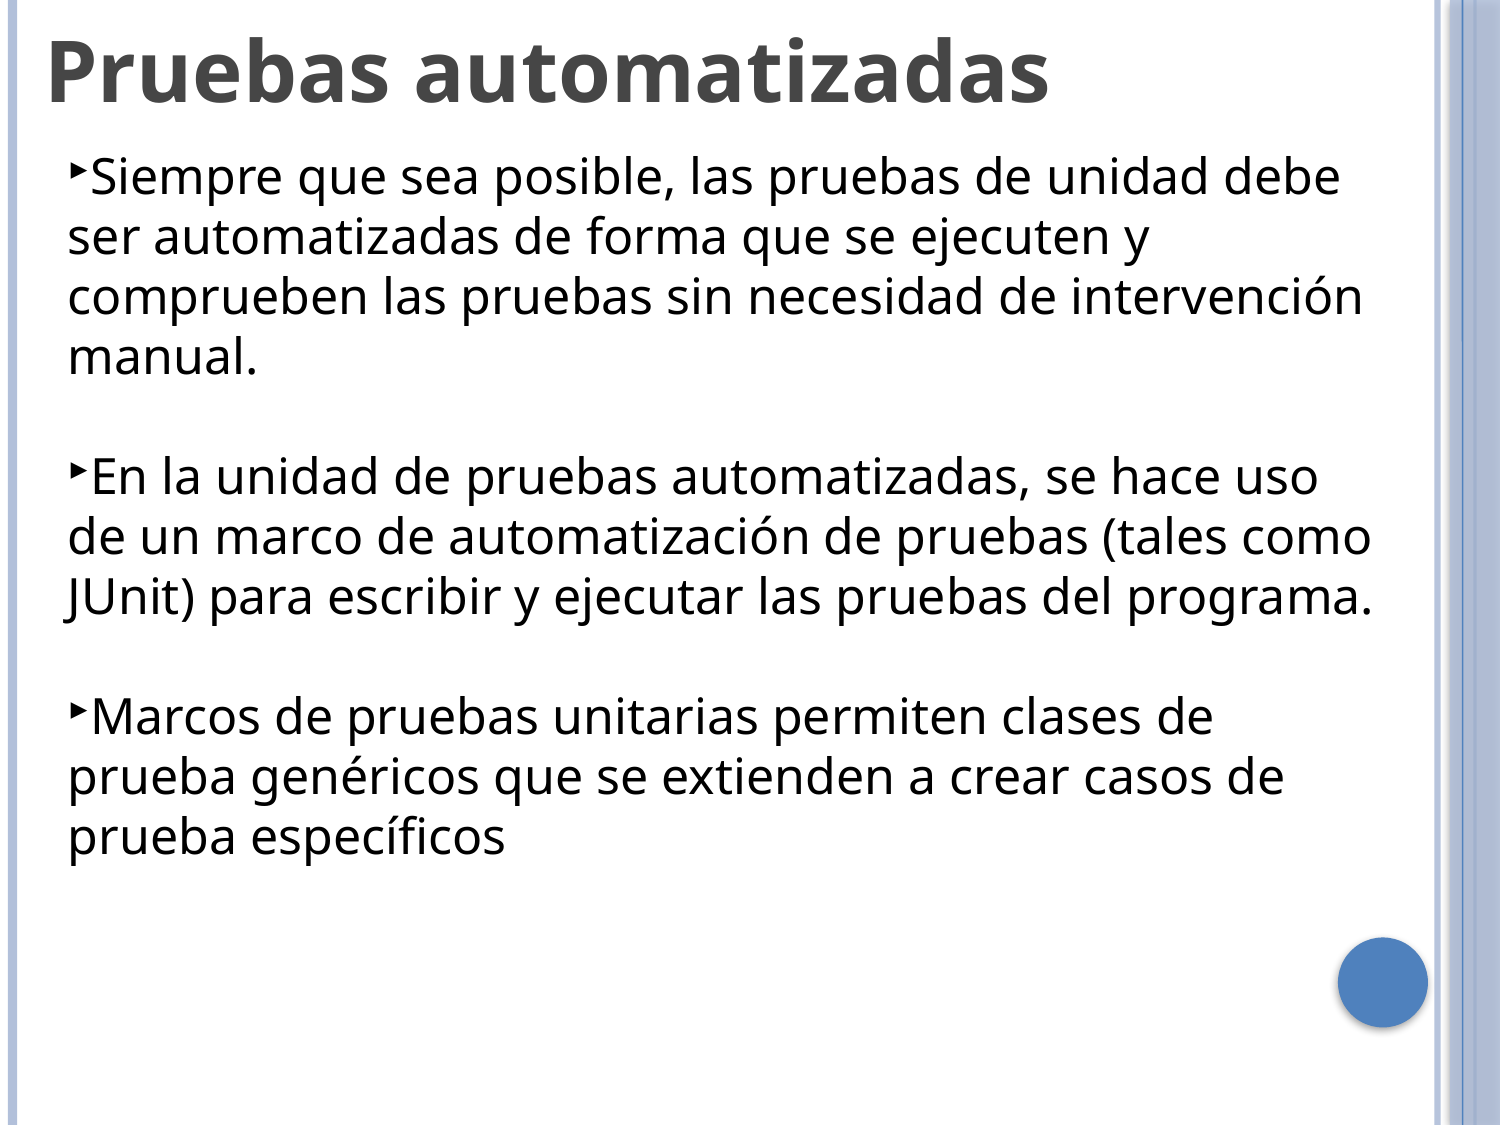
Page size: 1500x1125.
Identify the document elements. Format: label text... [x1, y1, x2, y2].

text_box Pruebas automatizadas [29, 0, 1380, 138]
text_box Siempre que sea posible, las pruebas de unidad debe ser automatizadas de forma que se ejecuten y comprueben las pruebas sin necesidad de intervención manual. En la unidad de pruebas automatizadas, se hace uso de un marco de automatización de pruebas (tales como JUnit) para escribir y ejecutar las pruebas del programa. Marcos de pruebas unitarias permiten clases de prueba genéricos que se extienden a crear casos de prueba específicos [53, 137, 1403, 1125]
